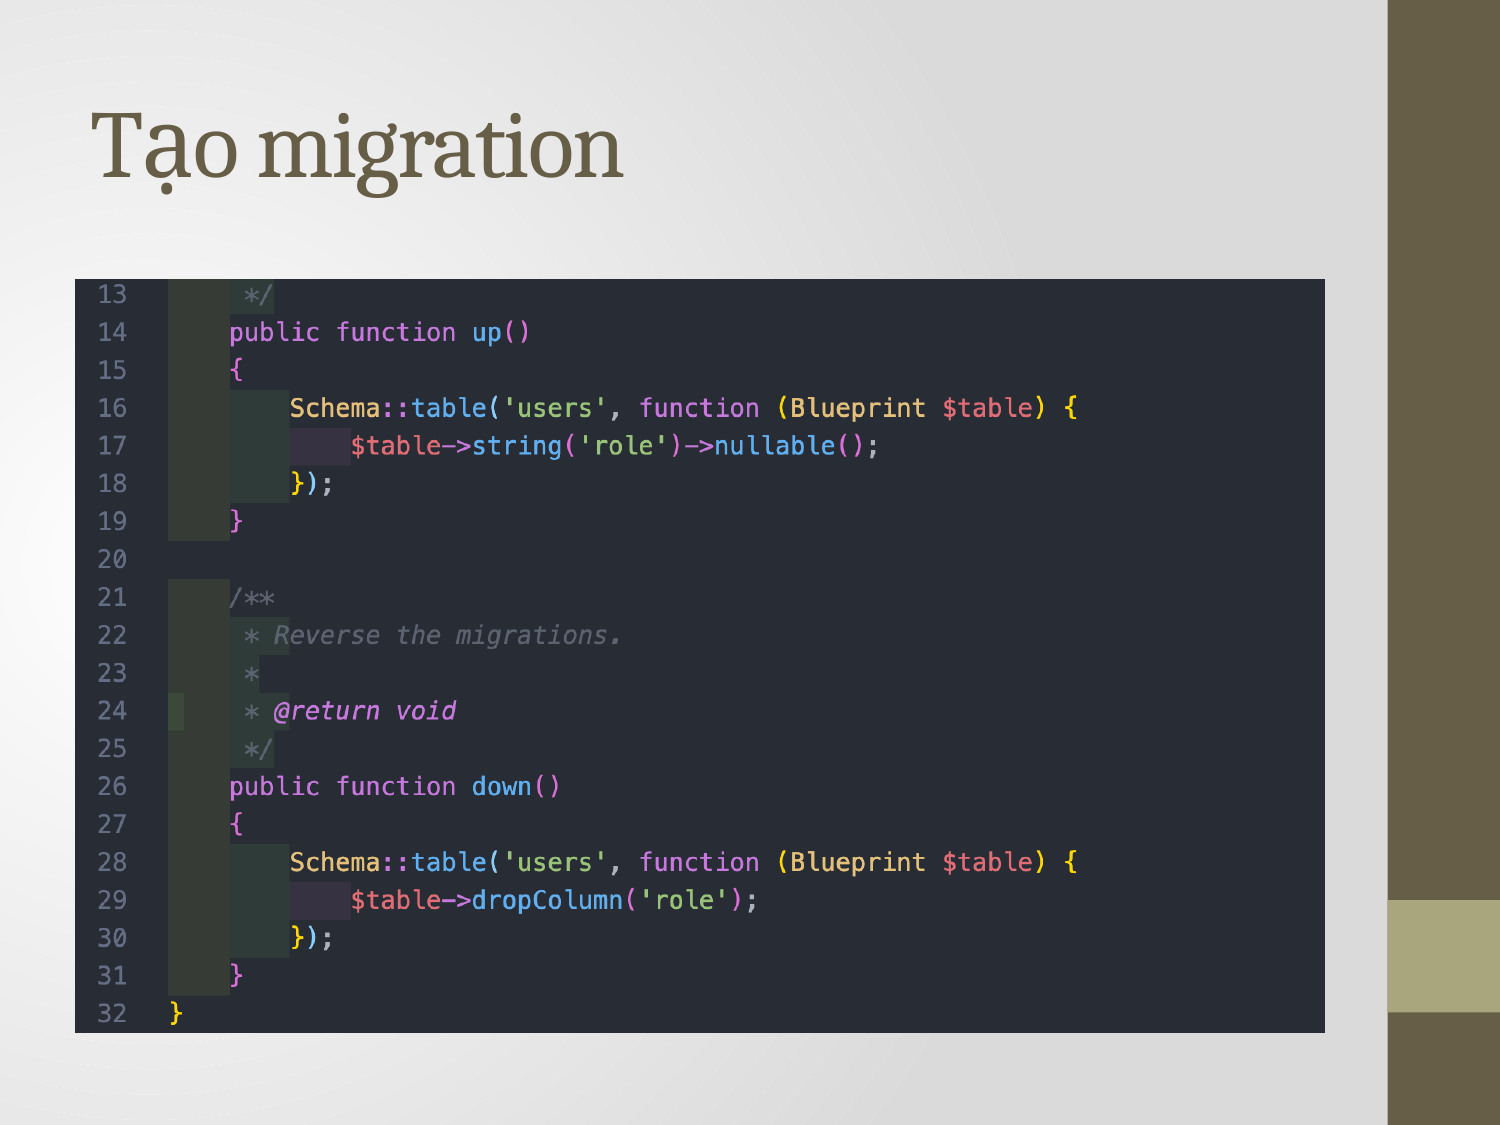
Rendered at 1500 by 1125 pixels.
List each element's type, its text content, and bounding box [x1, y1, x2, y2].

title Tạo migration [75, 45, 1325, 233]
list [74, 279, 1326, 1033]
